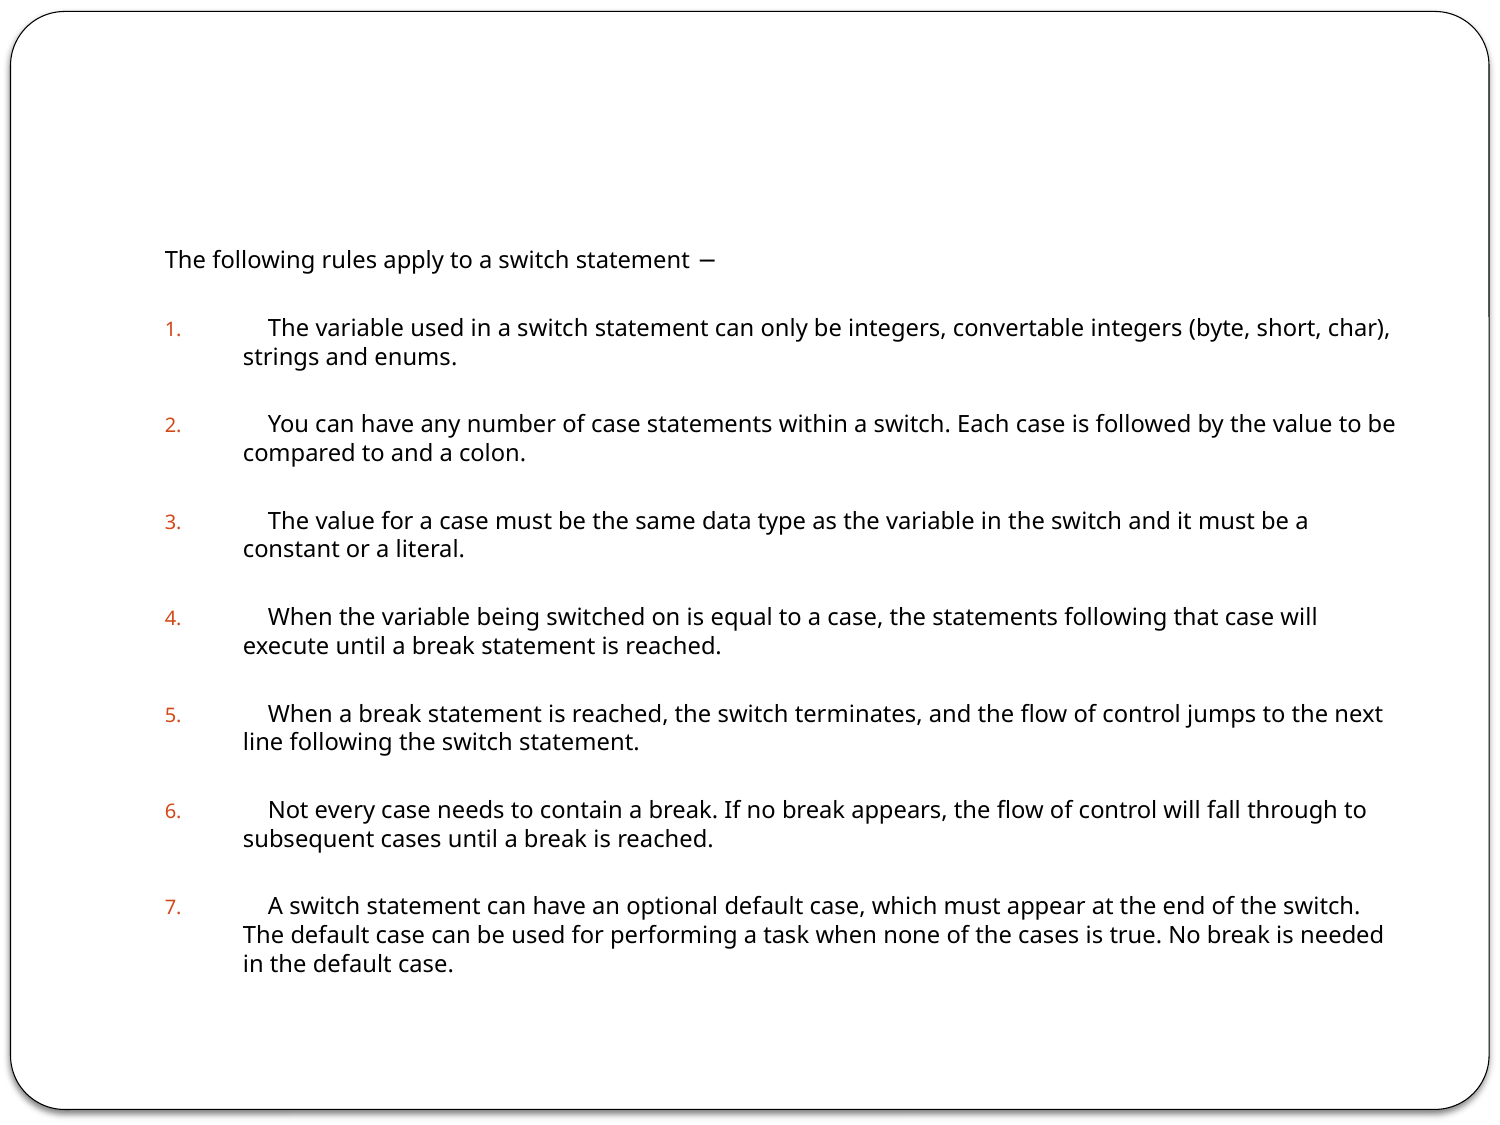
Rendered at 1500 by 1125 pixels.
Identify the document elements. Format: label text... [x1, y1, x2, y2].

list The following rules apply to a switch statement − The variable used in a switch statement can only be integers, convertable integers (byte, short, char), strings and enums. You can have any number of case statements within a switch. Each case is followed by the value to be compared to and a colon. The value for a case must be the same data type as the variable in the switch and it must be a constant or a literal. When the variable being switched on is equal to a case, the statements following that case will execute until a break statement is reached. When a break statement is reached, the switch terminates, and the flow of control jumps to the next line following the switch statement. Not every case needs to contain a break. If no break appears, the flow of control will fall through to subsequent cases until a break is reached. A switch statement can have an optional default case, which must appear at the end of the switch. The default case can be used for performing a task when none of the cases is true. No break is needed in the default case. [150, 237, 1425, 988]
